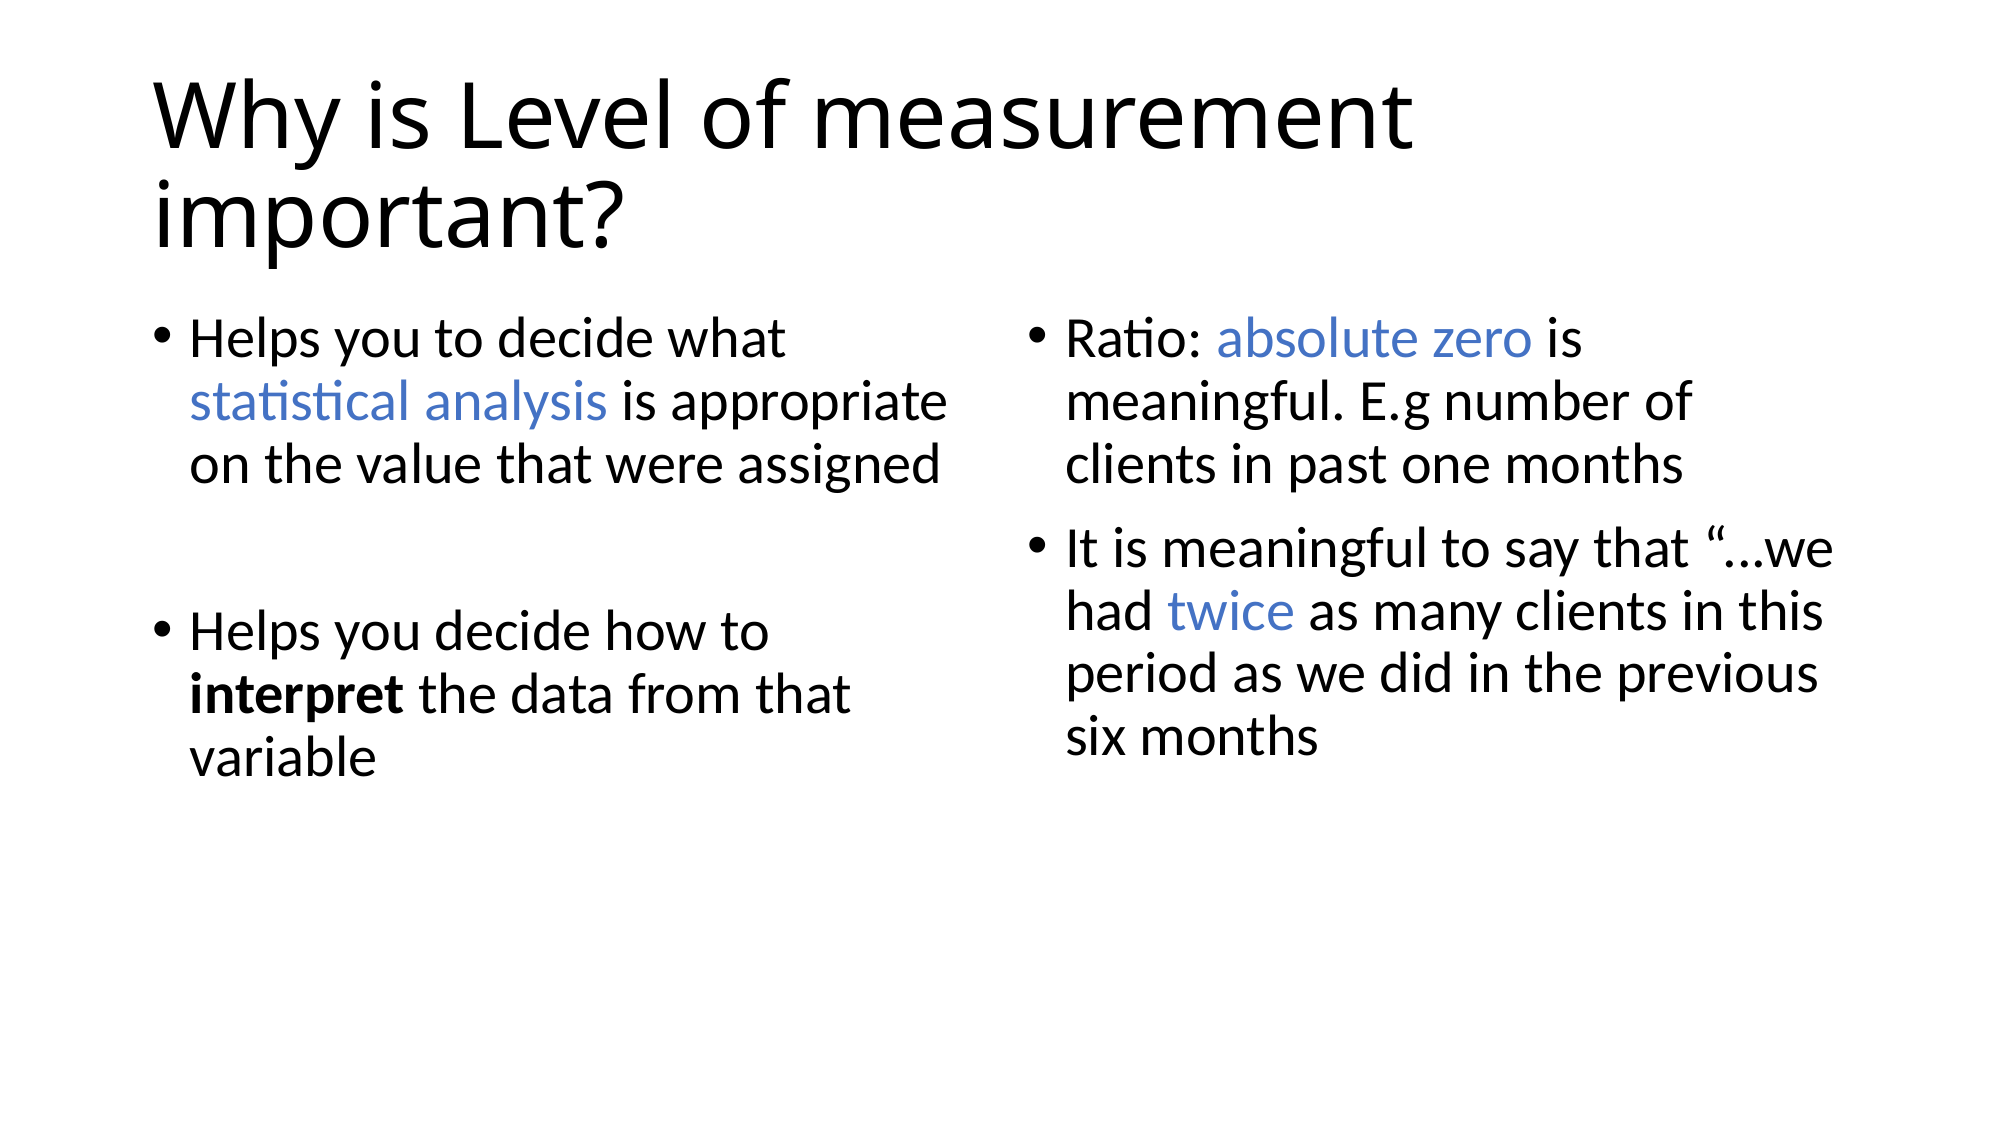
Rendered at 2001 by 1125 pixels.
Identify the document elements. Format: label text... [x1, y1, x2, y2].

title Why is Level of measurement important? [137, 59, 1863, 278]
list Ratio: absolute zero is meaningful. E.g number of clients in past one months It is meaningful to say that “...we had twice as many clients in this period as we did in the previous six months [1012, 299, 1863, 1014]
list Helps you to decide what statistical analysis is appropriate on the value that were assigned Helps you decide how to interpret the data from that variable [137, 299, 988, 1014]
